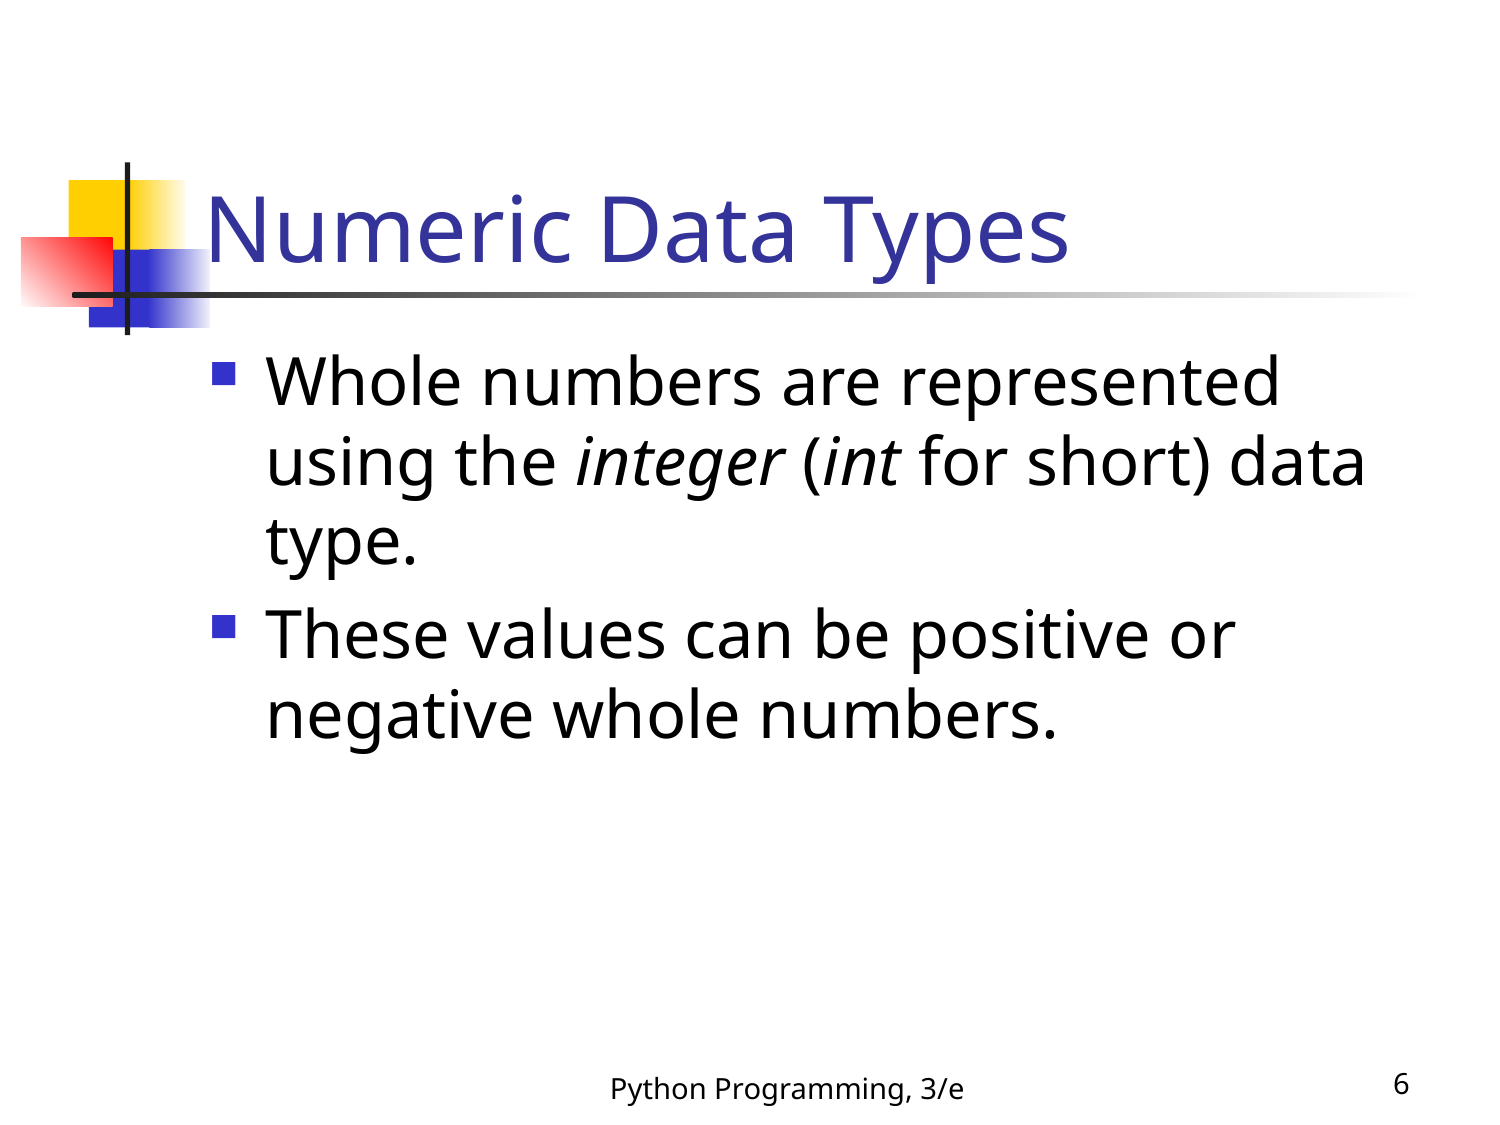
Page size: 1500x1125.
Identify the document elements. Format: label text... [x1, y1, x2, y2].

slide_number 6 [1112, 1037, 1426, 1113]
title Numeric Data Types [188, 101, 1468, 289]
list Whole numbers are represented using the integer (int for short) data type. These values can be positive or negative whole numbers. [193, 331, 1469, 1006]
footer Python Programming, 3/e [549, 1037, 1026, 1113]
